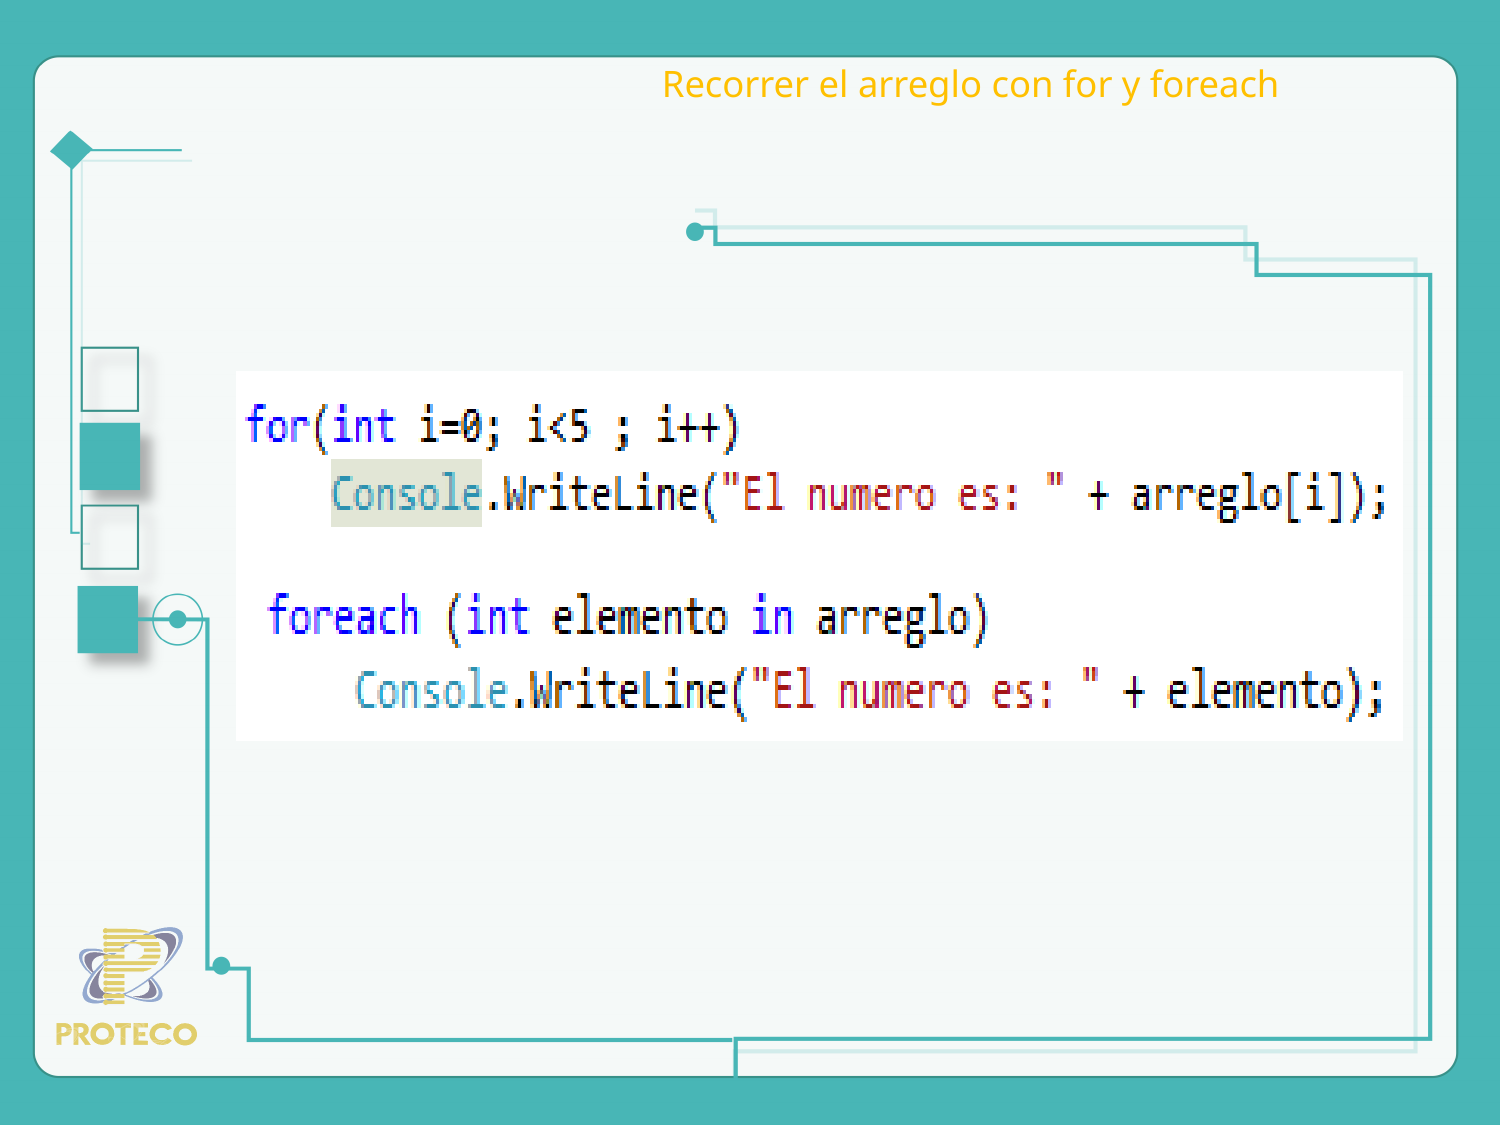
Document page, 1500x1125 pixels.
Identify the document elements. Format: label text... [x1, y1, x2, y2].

title Recorrer el arreglo con for y foreach [403, 58, 1295, 157]
picture [0, 0, 1500, 1125]
